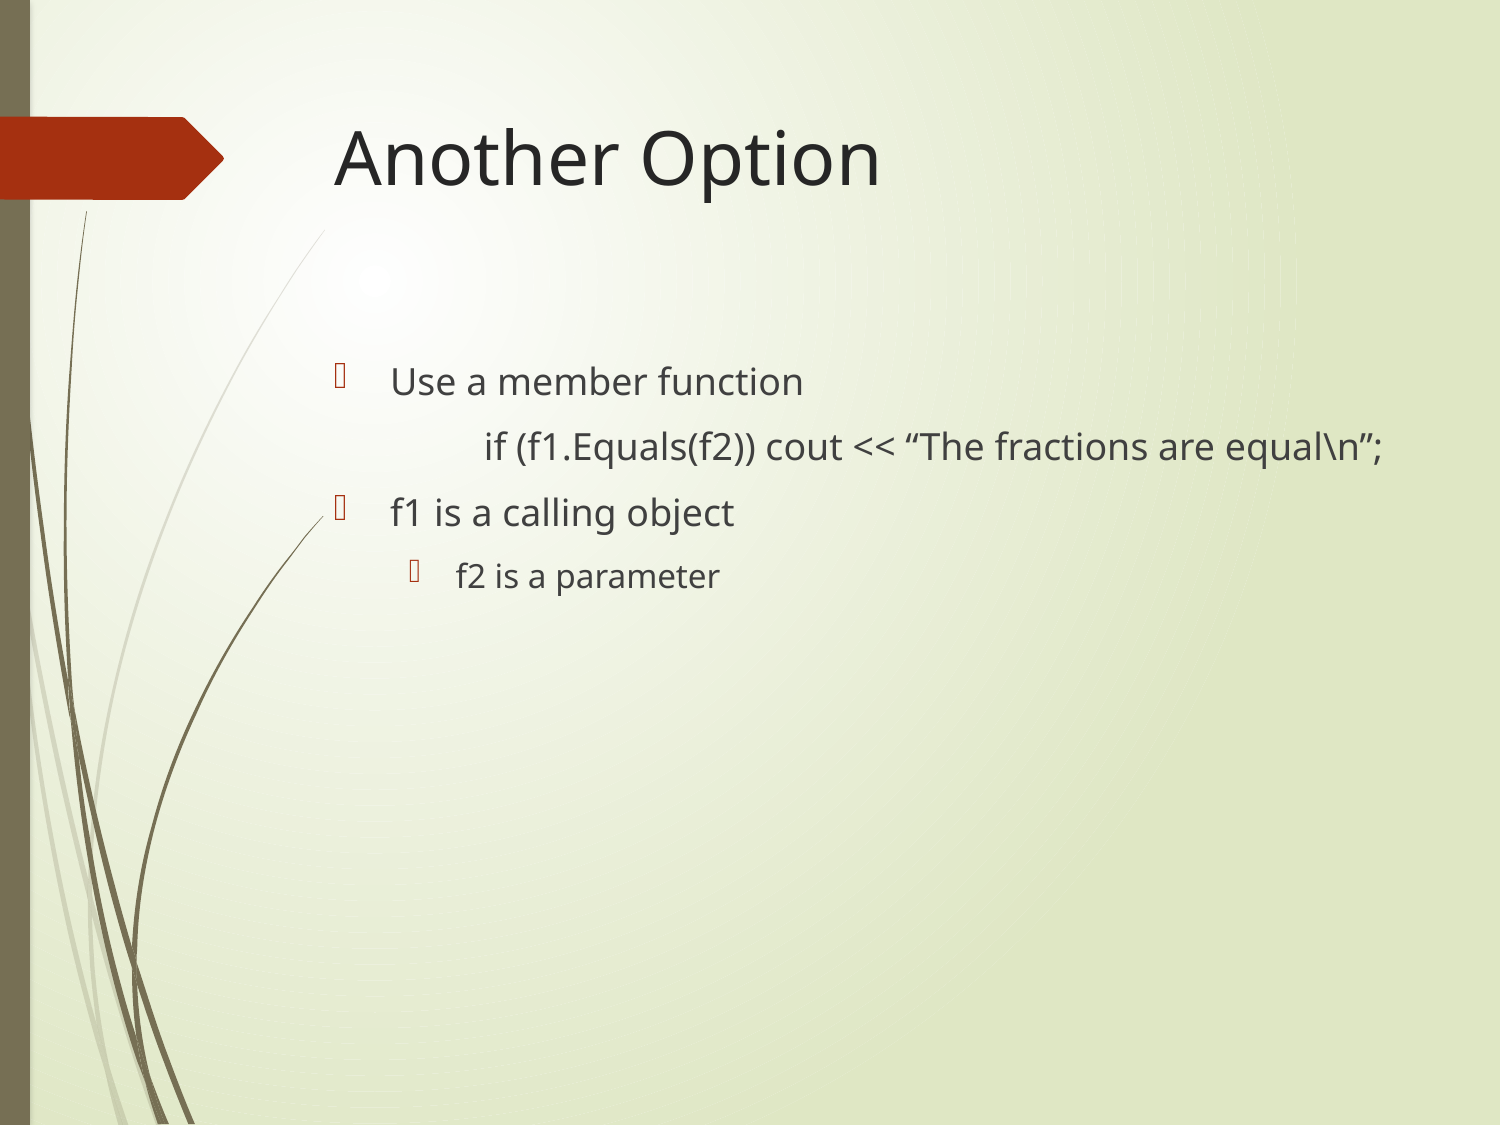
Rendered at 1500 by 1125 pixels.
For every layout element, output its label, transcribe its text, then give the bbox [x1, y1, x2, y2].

title Another Option [319, 102, 1400, 313]
list Use a member function if (f1.Equals(f2)) cout << “The fractions are equal\n”; f1 is a calling object f2 is a parameter [318, 350, 1400, 970]
